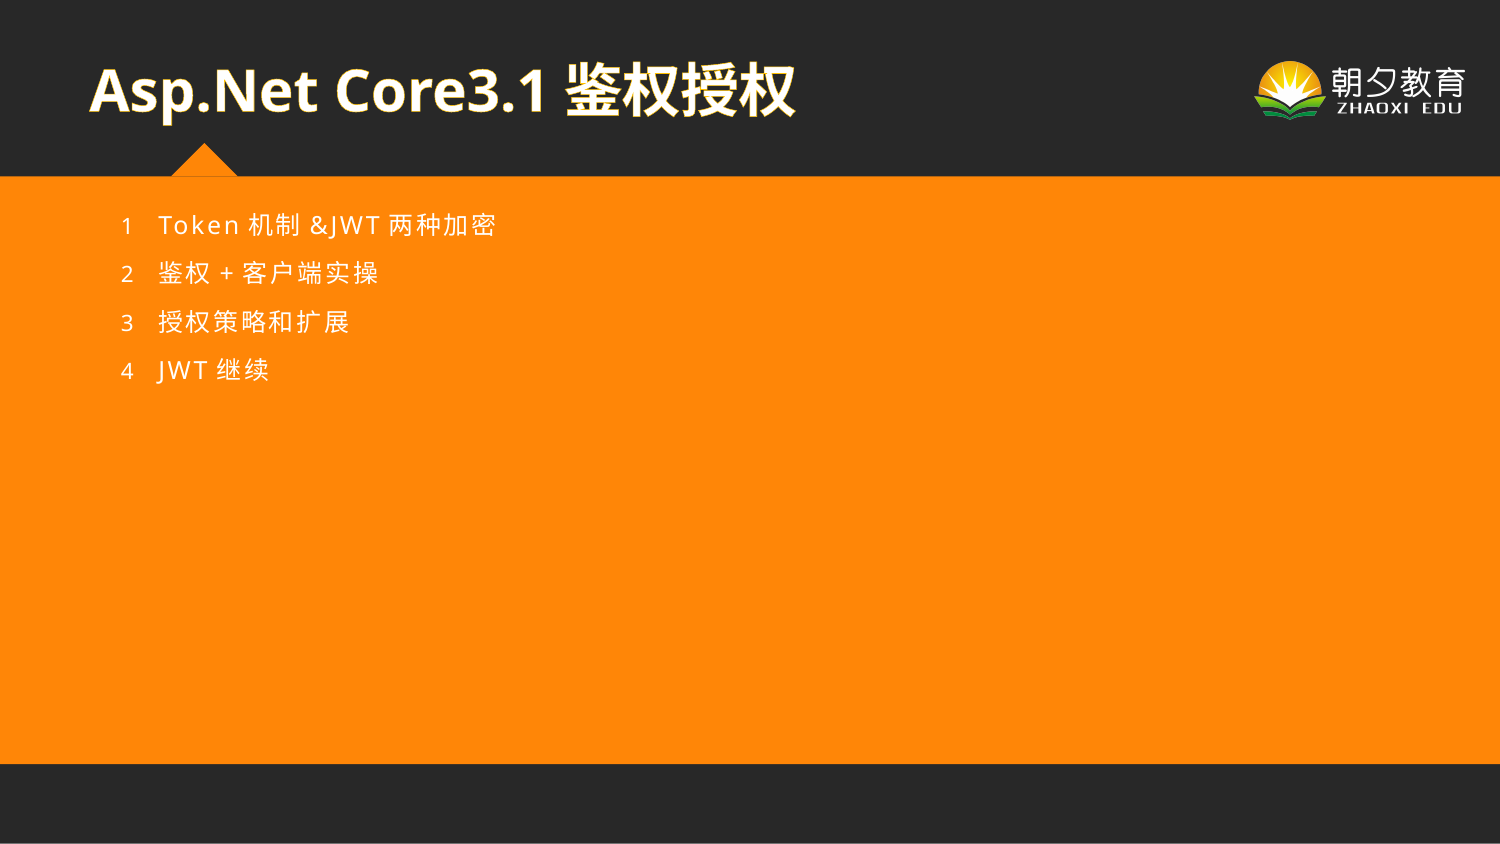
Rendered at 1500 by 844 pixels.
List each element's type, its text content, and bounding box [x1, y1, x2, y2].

text_box Asp.Net Core3.1鉴权授权 [74, 45, 910, 131]
text_box [0, 765, 1500, 844]
text_box [0, 0, 1500, 152]
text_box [0, 152, 1500, 765]
picture [1254, 61, 1465, 120]
